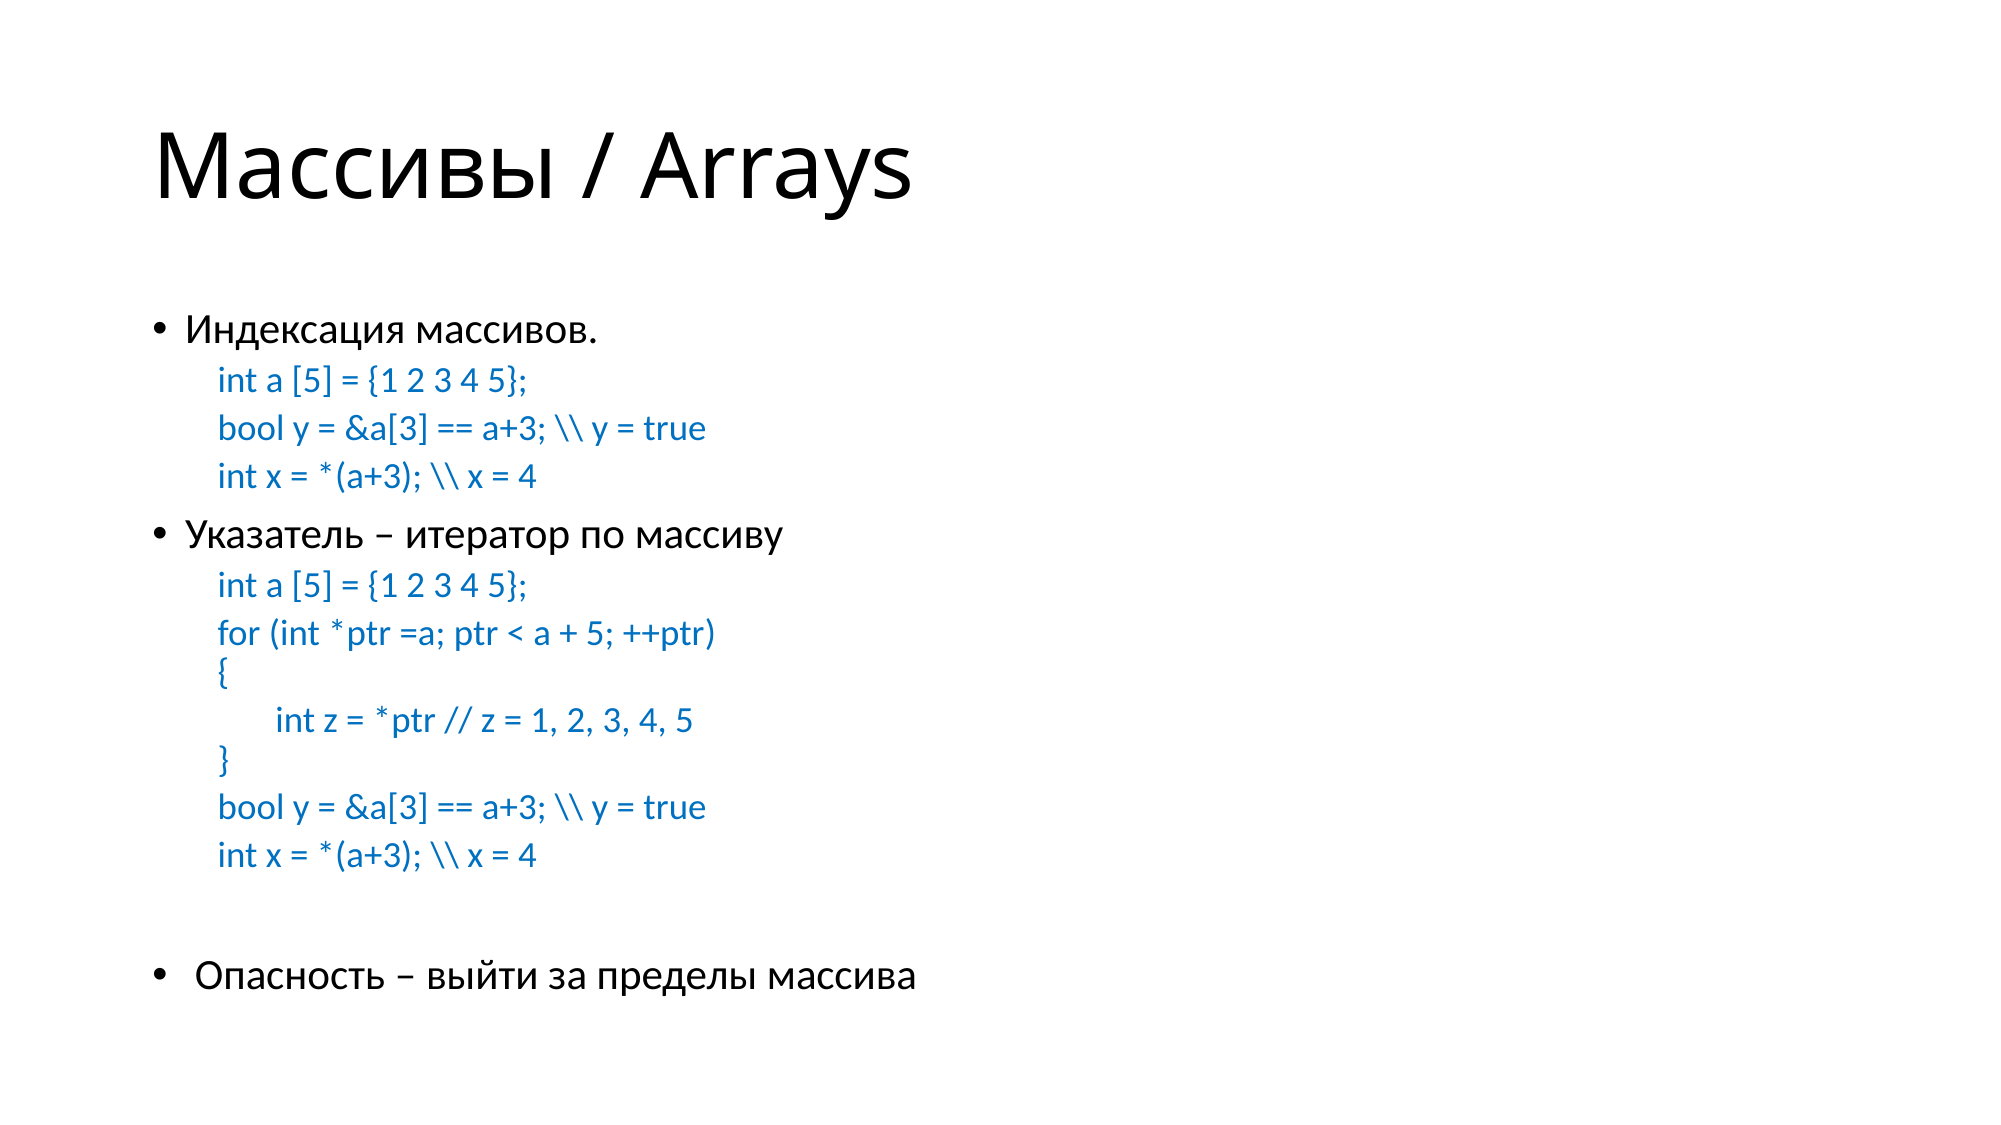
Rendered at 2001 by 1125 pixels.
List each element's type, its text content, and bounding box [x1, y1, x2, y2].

list Индексация массивов. int a [5] = {1 2 3 4 5}; bool y = &a[3] == a+3; \\ y = true int x = *(a+3); \\ x = 4 Указатель – итератор по массиву int a [5] = {1 2 3 4 5}; for (int *ptr =a; ptr < a + 5; ++ptr) { int z = *ptr // z = 1, 2, 3, 4, 5 } bool y = &a[3] == a+3; \\ y = true int x = *(a+3); \\ x = 4 Опасность – выйти за пределы массива [137, 299, 1863, 1014]
title Массивы / Arrays [137, 59, 1863, 278]
